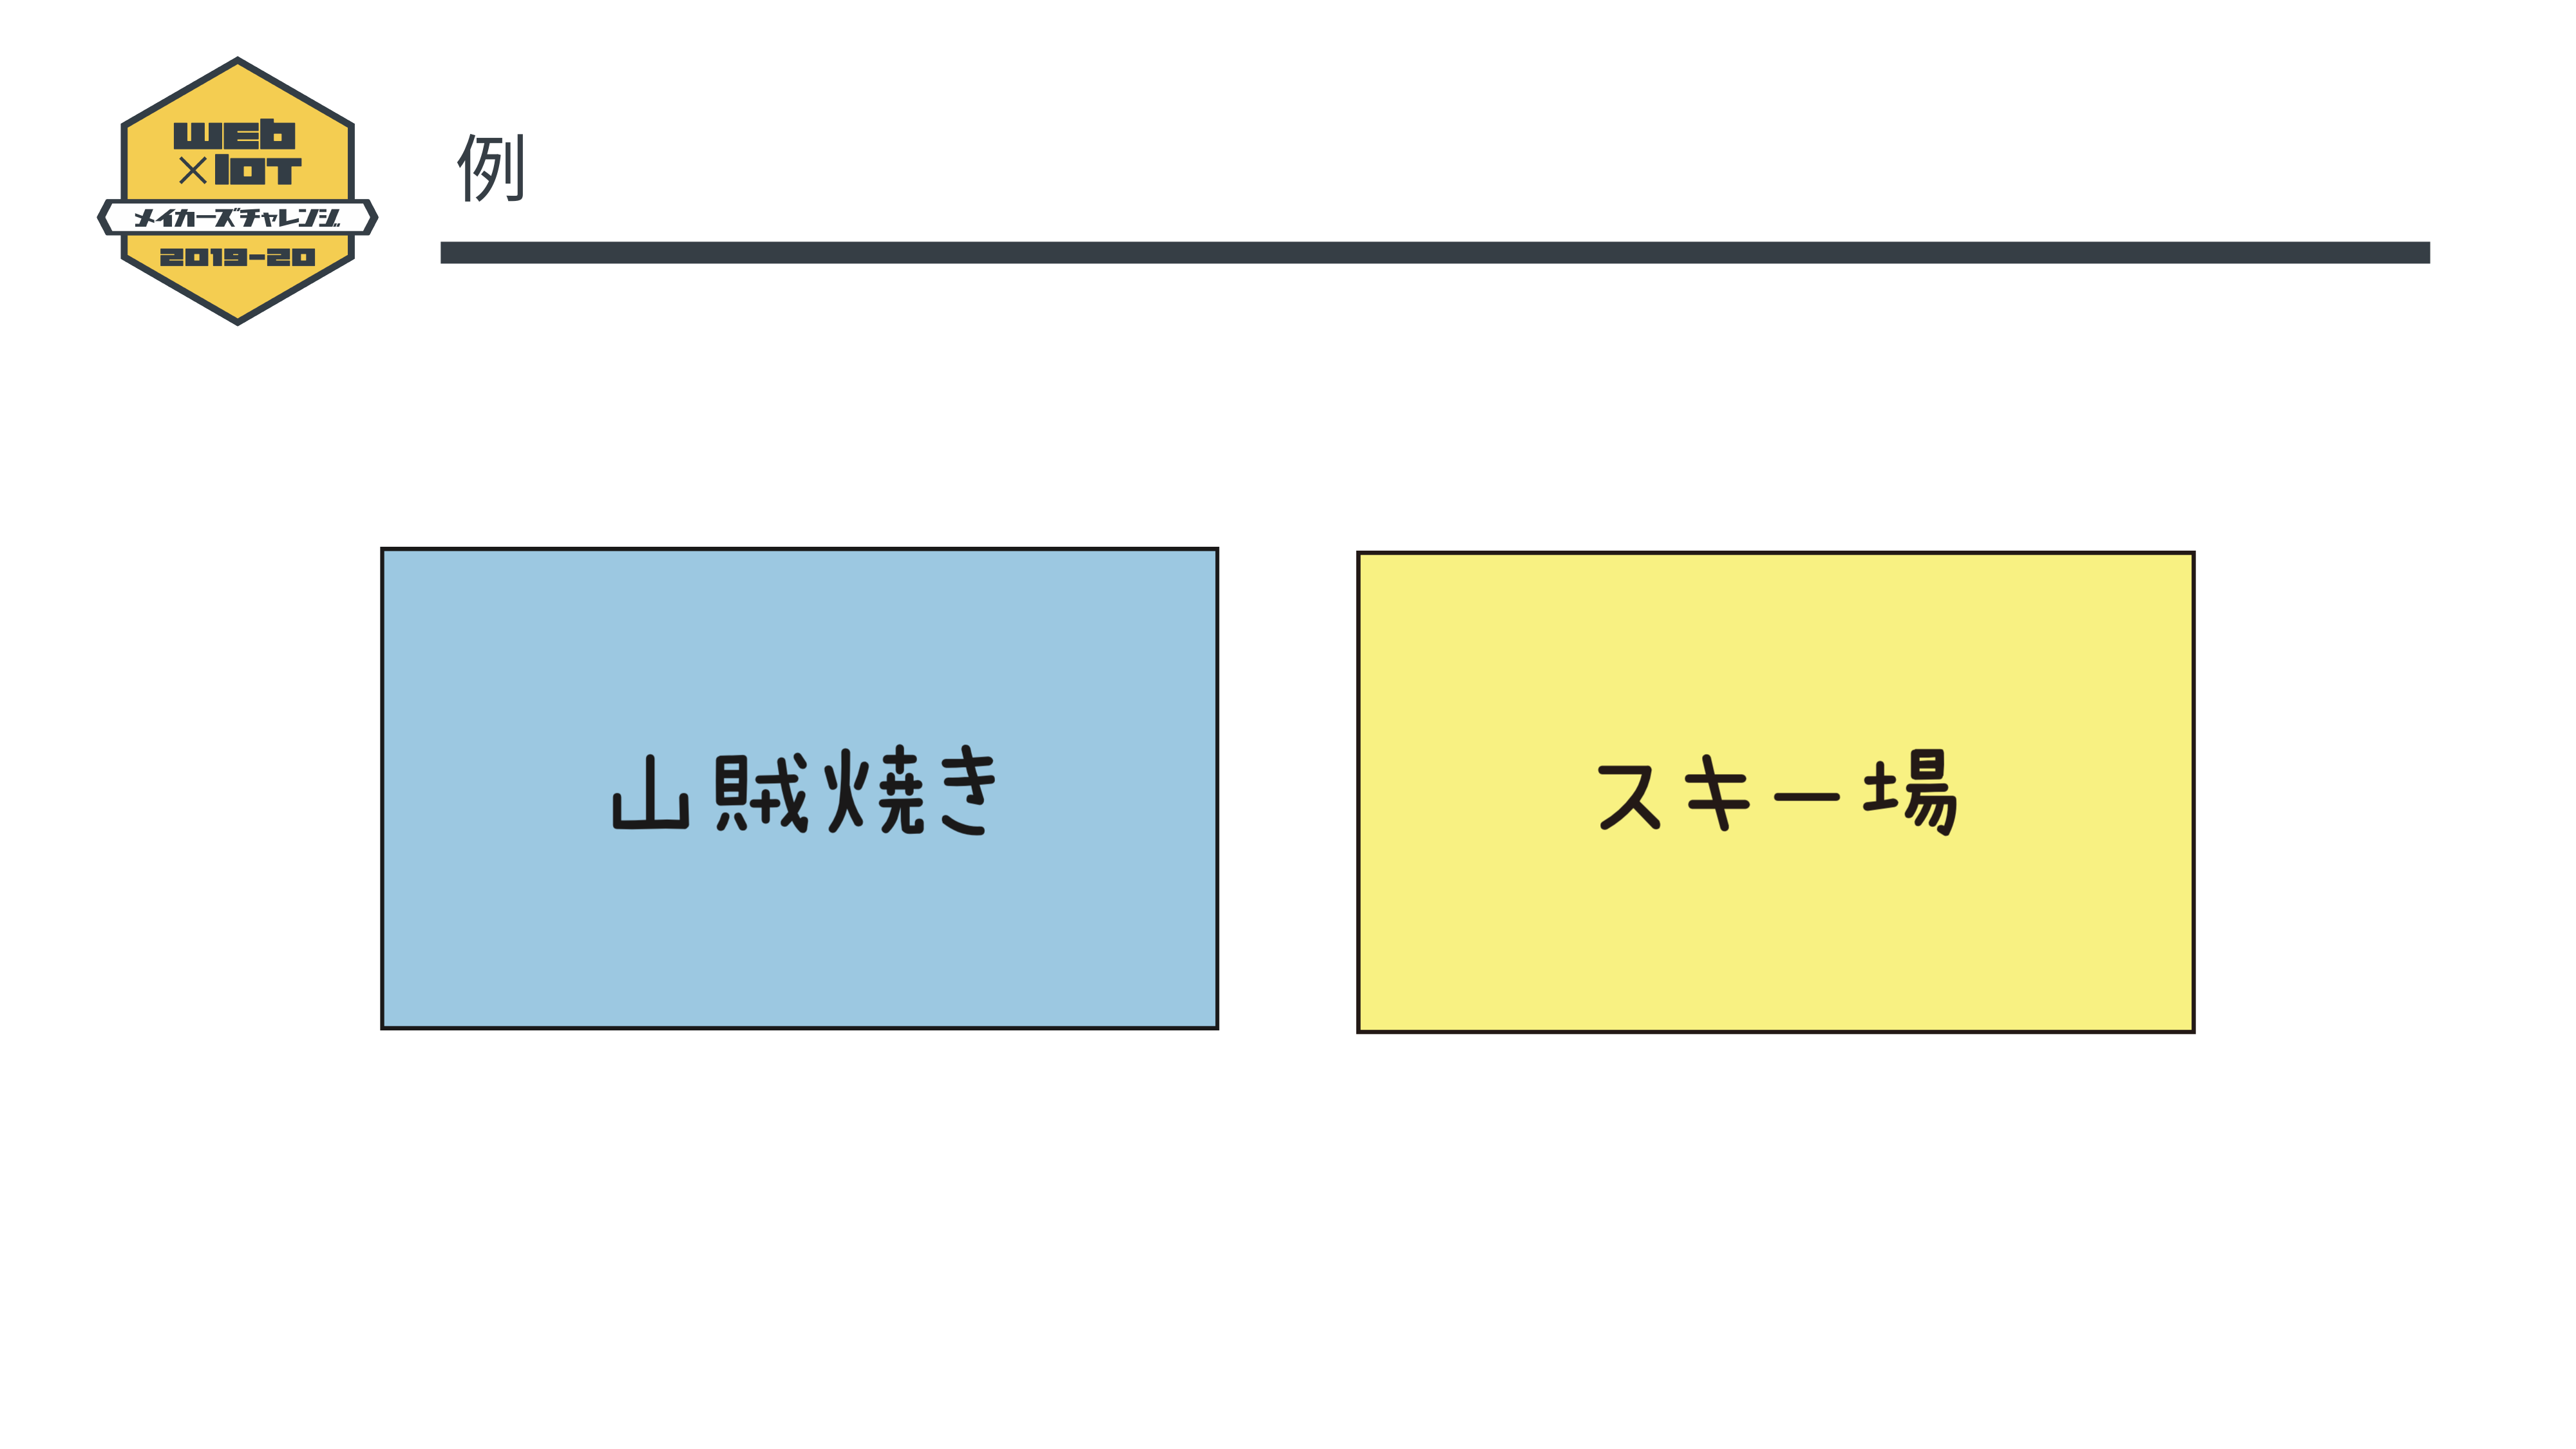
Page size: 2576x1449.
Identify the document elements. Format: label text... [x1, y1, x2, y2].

text_box 例 [447, 115, 536, 219]
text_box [380, 547, 2196, 1034]
picture [97, 56, 379, 327]
